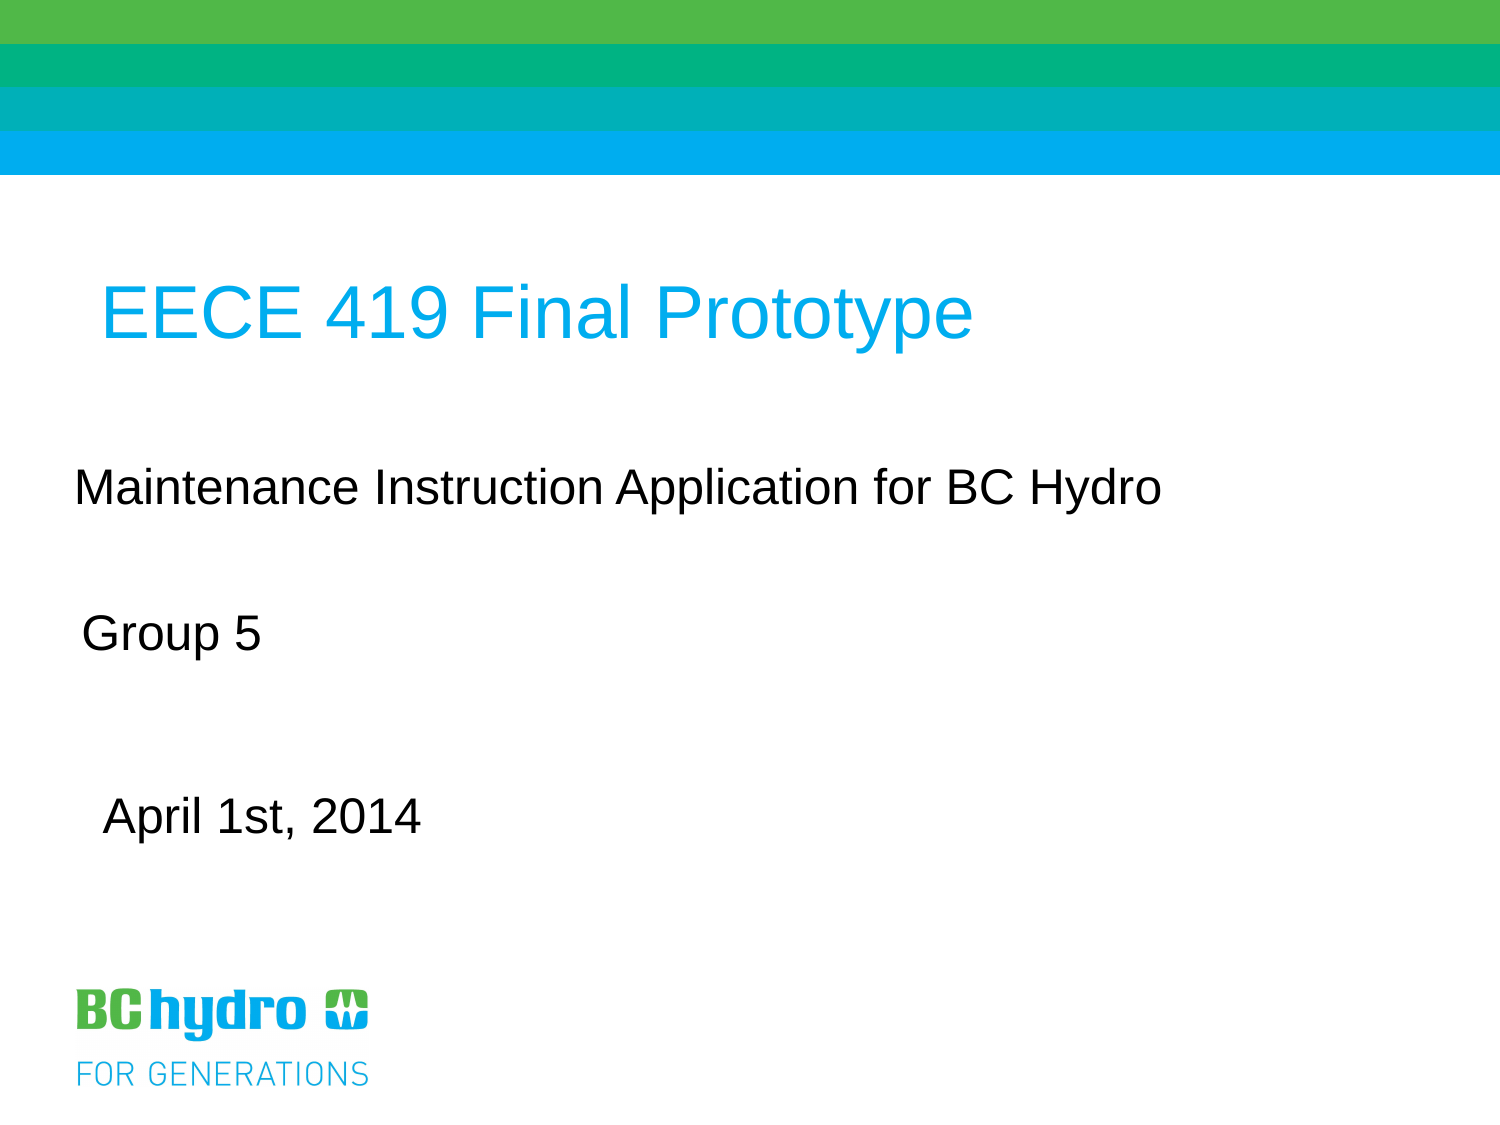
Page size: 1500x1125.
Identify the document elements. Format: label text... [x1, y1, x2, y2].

text_box Maintenance Instruction Application for BC Hydro [66, 446, 1423, 577]
text_box April 1st, 2014 [95, 775, 1447, 848]
text_box EECE 419 Final Prototype [92, 260, 1450, 362]
picture [75, 987, 369, 1087]
text_box Group 5 [73, 592, 1426, 665]
